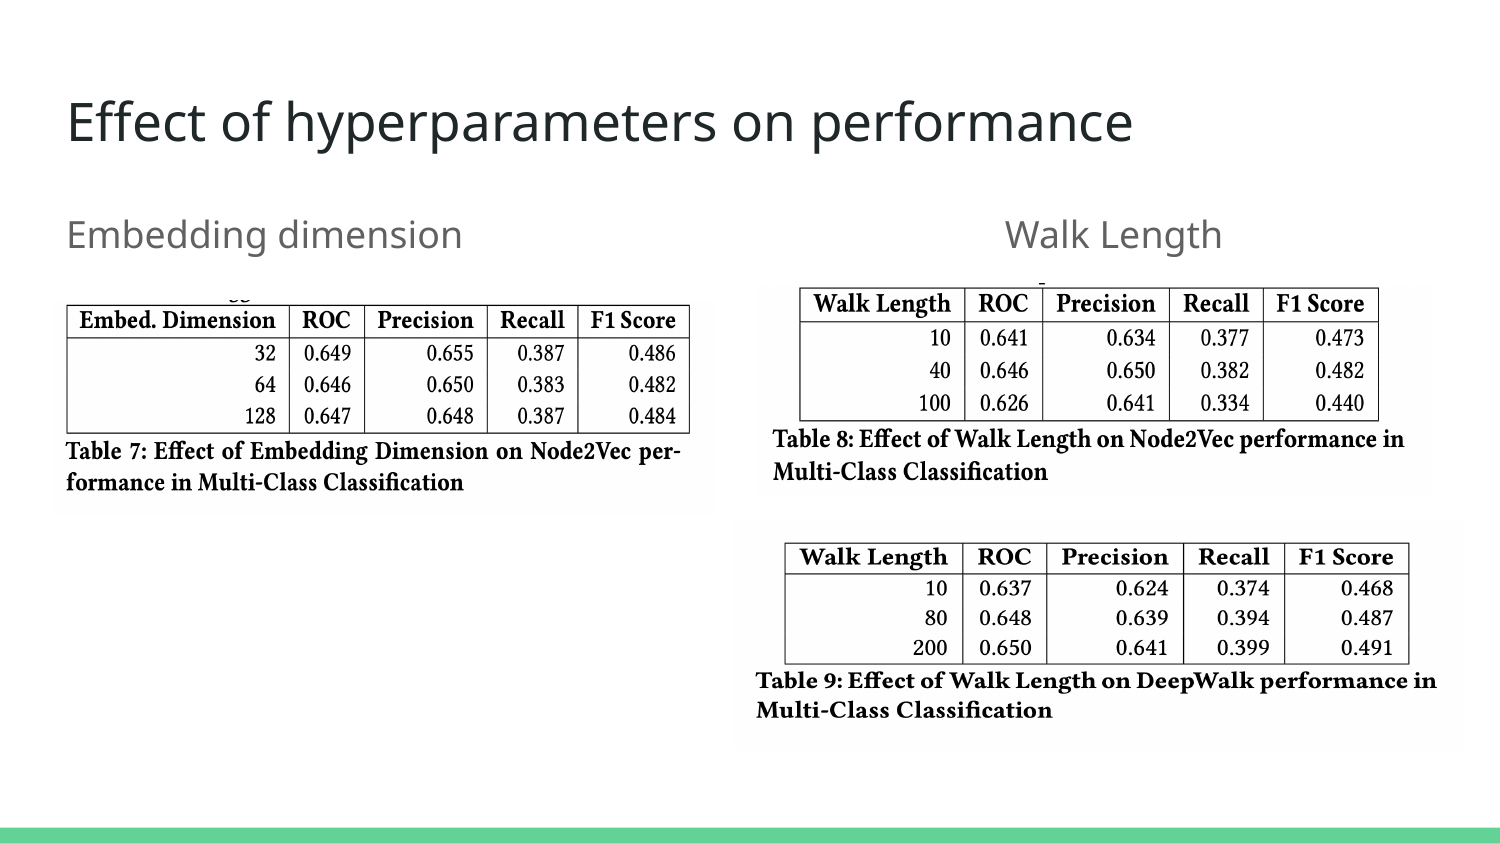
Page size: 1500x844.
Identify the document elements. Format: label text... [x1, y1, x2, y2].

title Effect of hyperparameters on performance [51, 72, 1449, 167]
picture [733, 519, 1463, 750]
picture [50, 300, 716, 515]
list Embedding dimension Walk Length [51, 189, 1449, 750]
picture [755, 282, 1432, 498]
